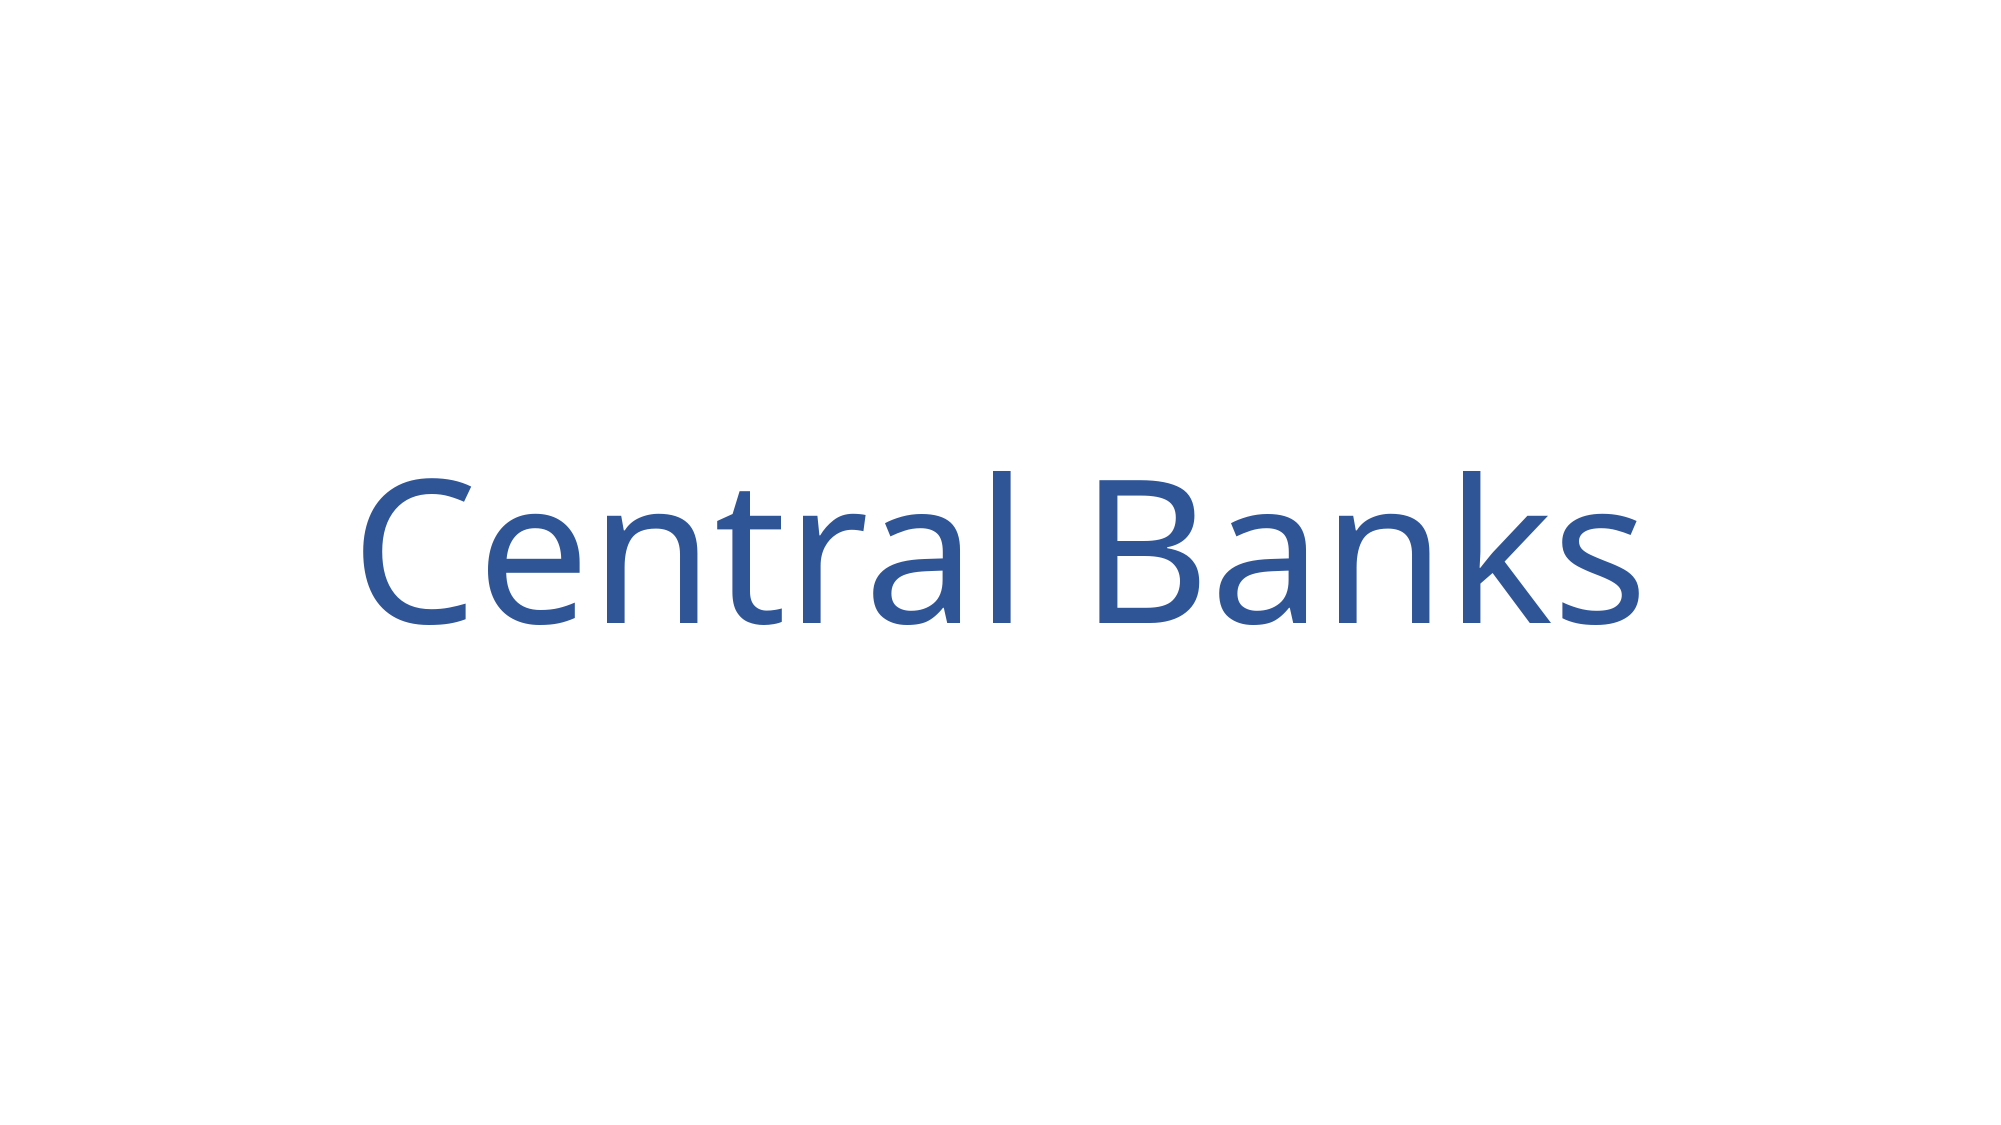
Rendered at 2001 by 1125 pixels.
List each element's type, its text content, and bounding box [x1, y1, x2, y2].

title Central Banks [137, 59, 1863, 1058]
